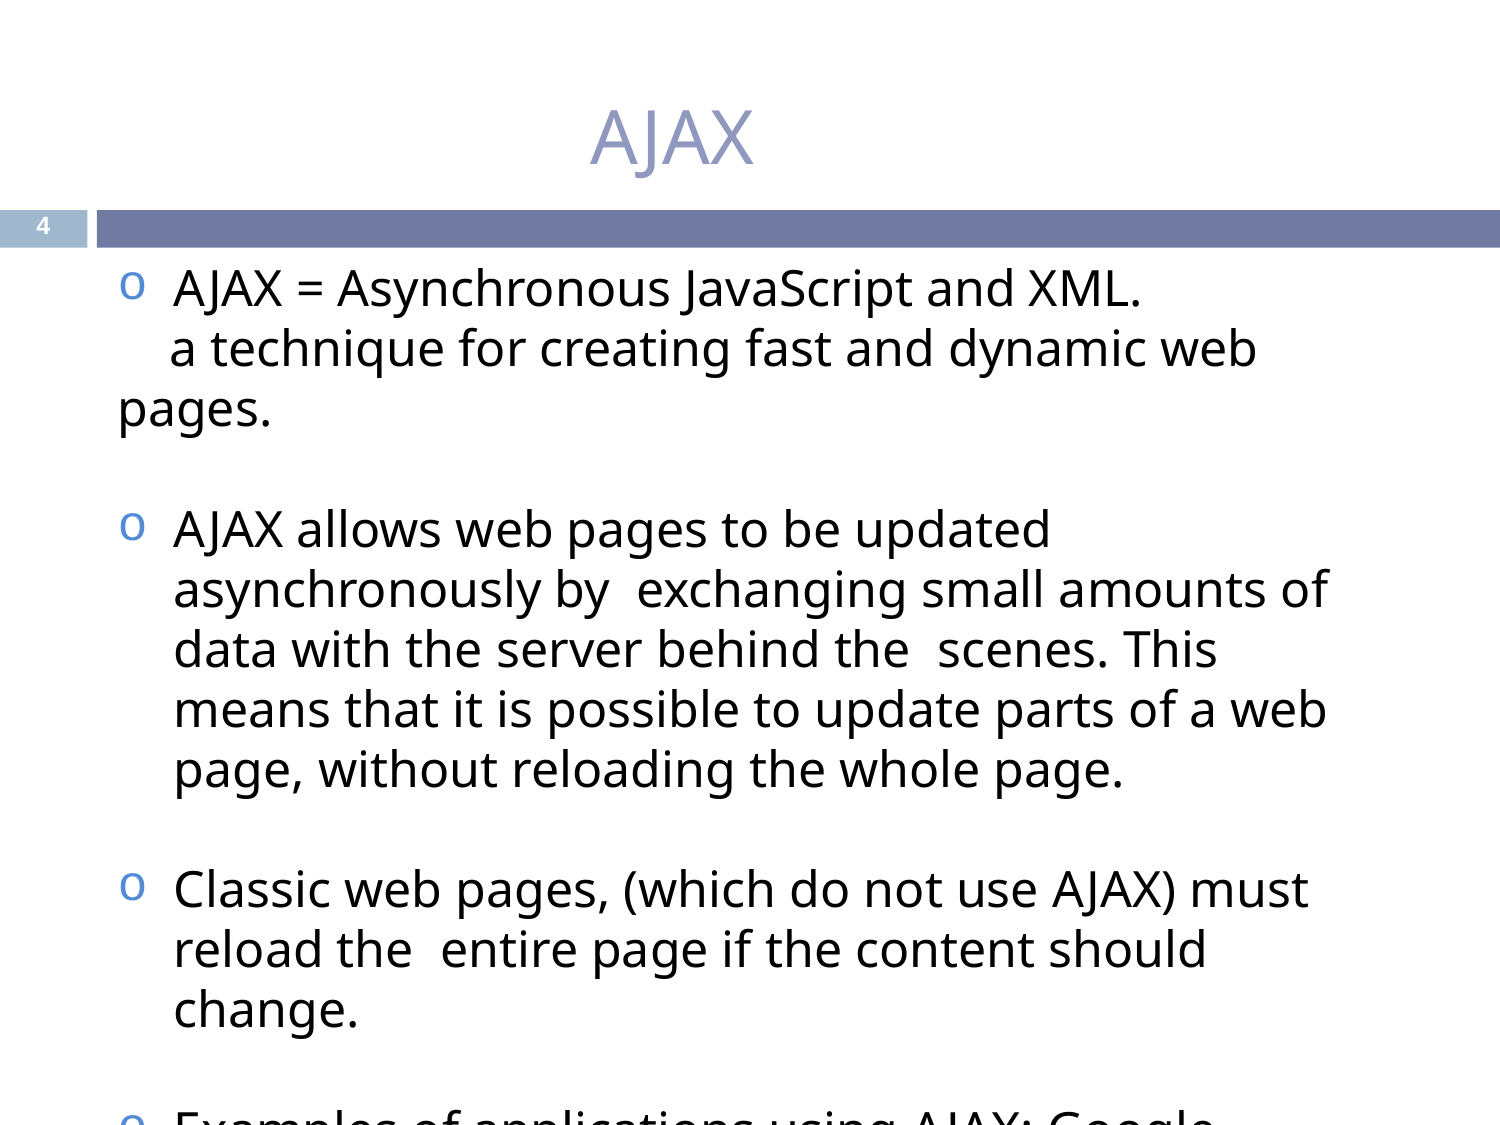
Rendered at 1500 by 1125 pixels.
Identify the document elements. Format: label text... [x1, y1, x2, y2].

text_box AJAX = Asynchronous JavaScript and XML. a technique for creating fast and dynamic web pages. AJAX allows web pages to be updated asynchronously by exchanging small amounts of data with the server behind the scenes. This means that it is possible to update parts of a web page, without reloading the whole page. Classic web pages, (which do not use AJAX) must reload the entire page if the content should change. Examples of applications using AJAX: Google Search, Google Maps, Gmail, Youtube, and Facebook tabs. [115, 254, 1385, 1125]
text_box 4 [34, 207, 53, 240]
title AJAX [588, 87, 912, 254]
